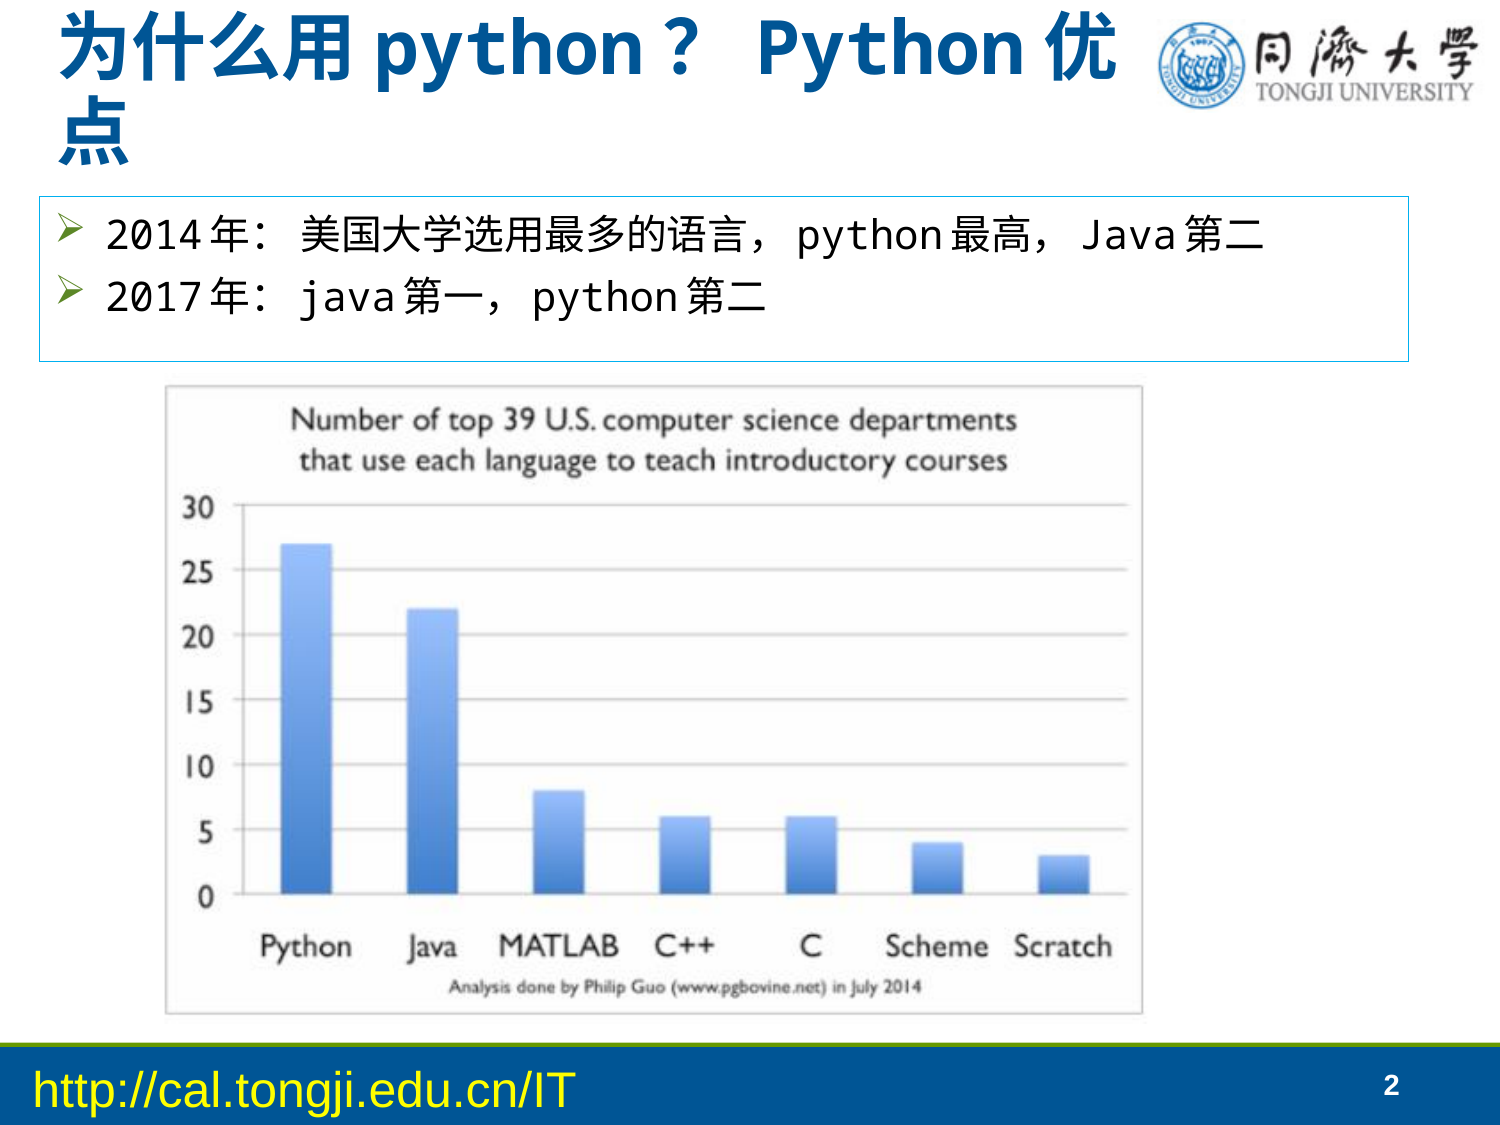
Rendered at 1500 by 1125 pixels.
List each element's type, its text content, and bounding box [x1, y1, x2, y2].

title 为什么用python？Python优点 [41, 54, 1152, 185]
picture [151, 373, 1156, 1025]
picture [1145, 19, 1495, 113]
list 2014年： 美国大学选用最多的语言，python最高，Java第二 2017年：java第一，python第二 [39, 196, 1409, 362]
